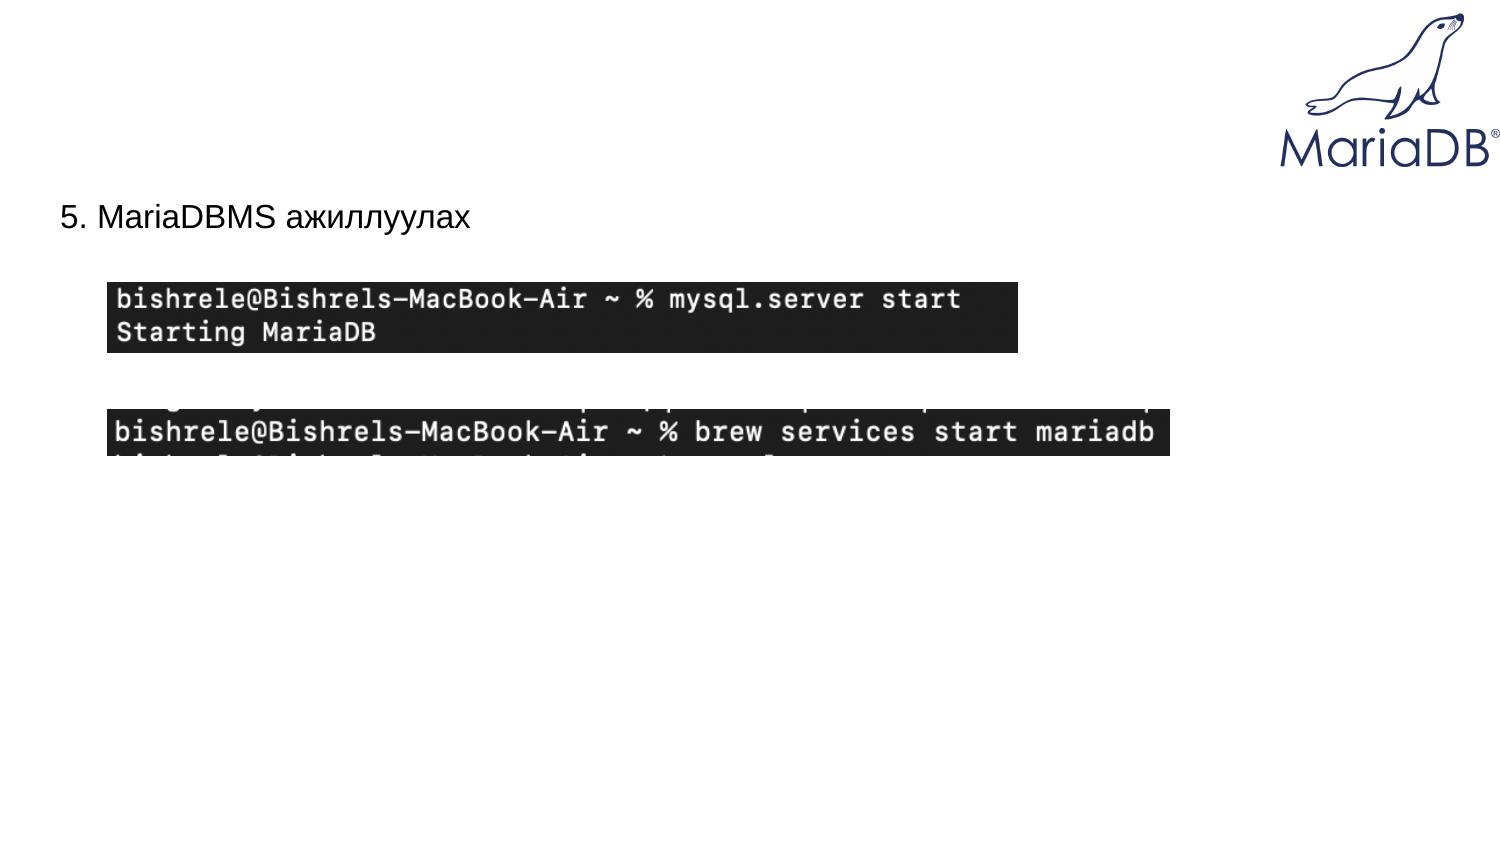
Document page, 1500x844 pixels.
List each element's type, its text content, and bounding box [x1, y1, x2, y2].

picture [107, 409, 1170, 457]
picture [107, 282, 1018, 353]
picture [1280, 13, 1500, 168]
list 5. MariaDBMS ажиллуулах [45, 180, 1443, 560]
